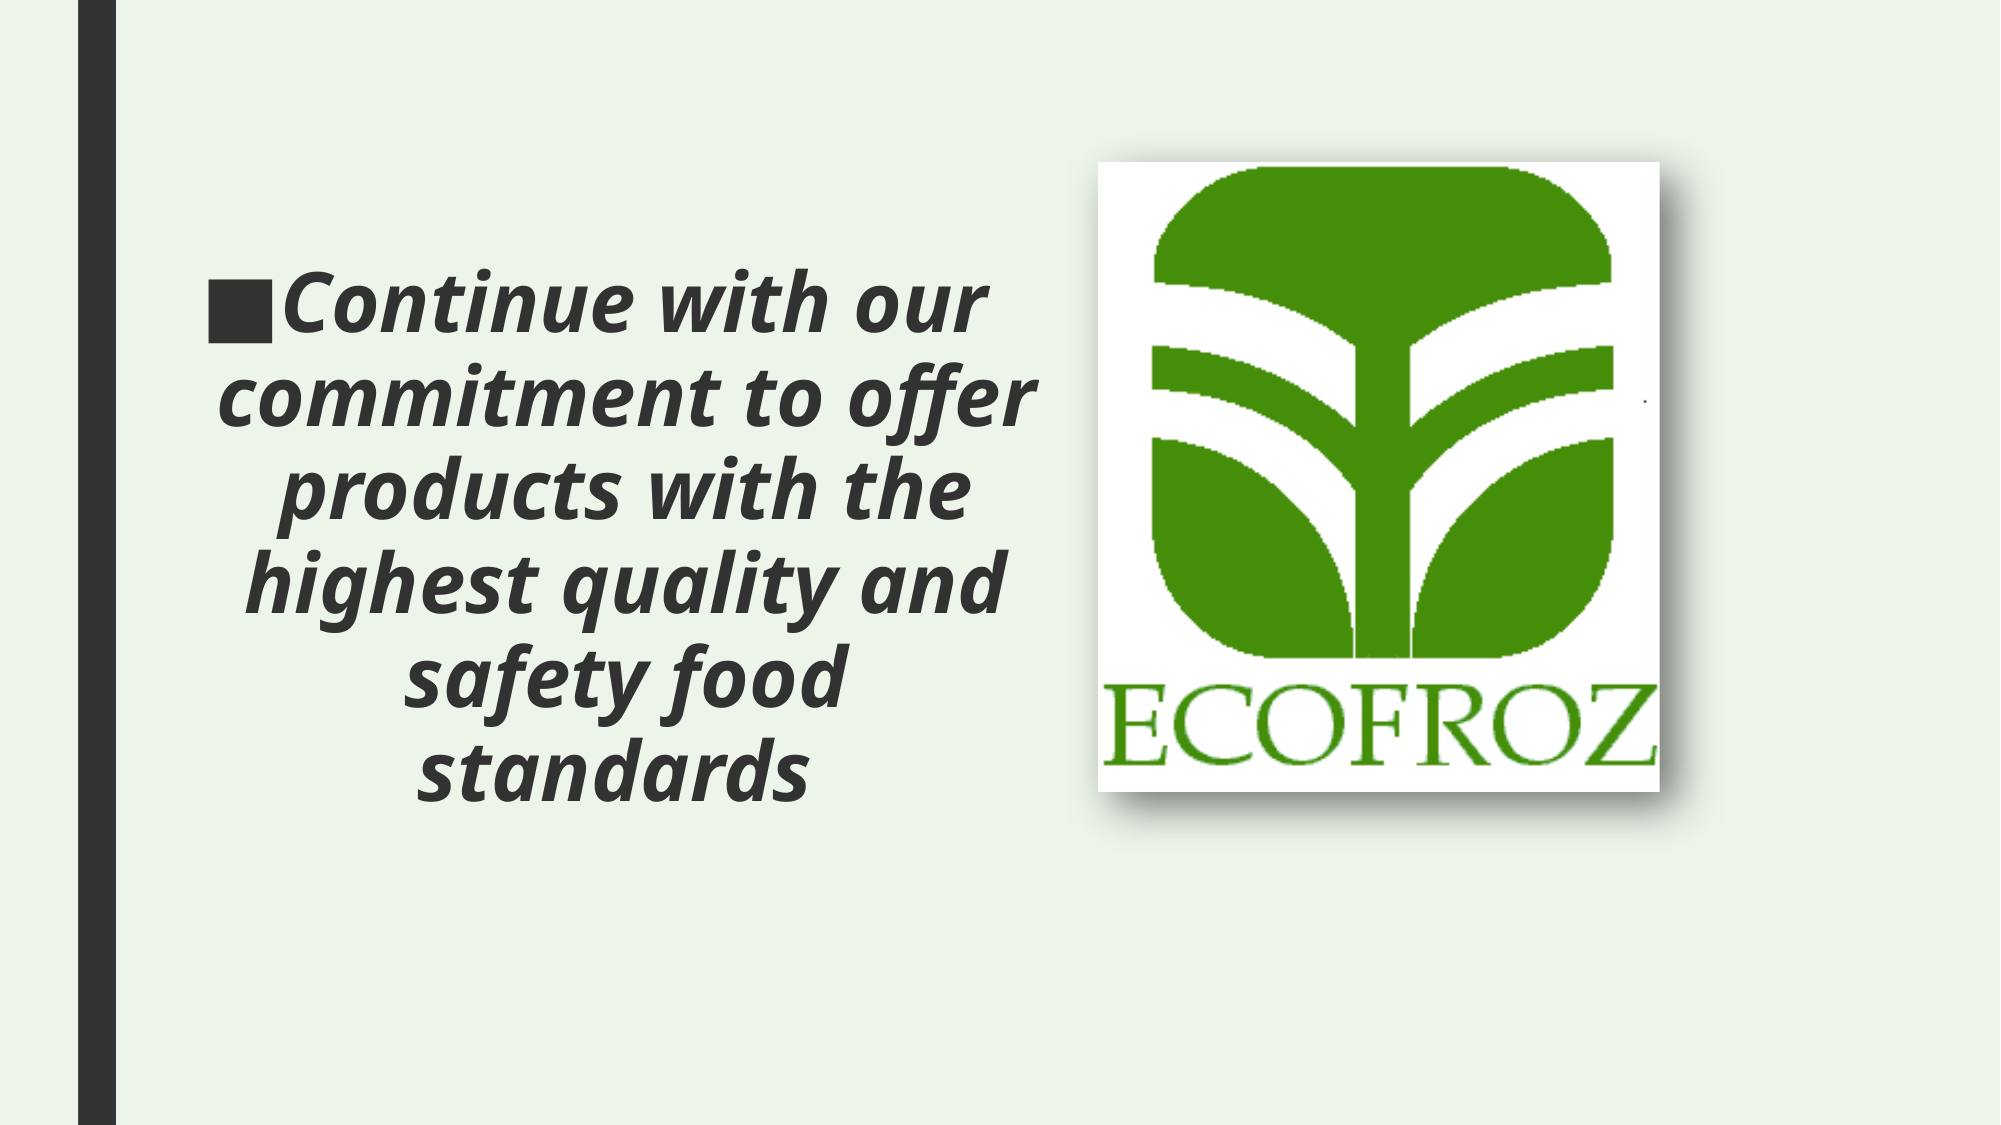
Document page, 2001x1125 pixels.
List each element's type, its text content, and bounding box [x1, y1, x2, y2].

list Continue with our commitment to offer products with the highest quality and safety food standards [137, 249, 1053, 739]
picture [1097, 162, 1660, 792]
text_box [78, 0, 116, 1125]
